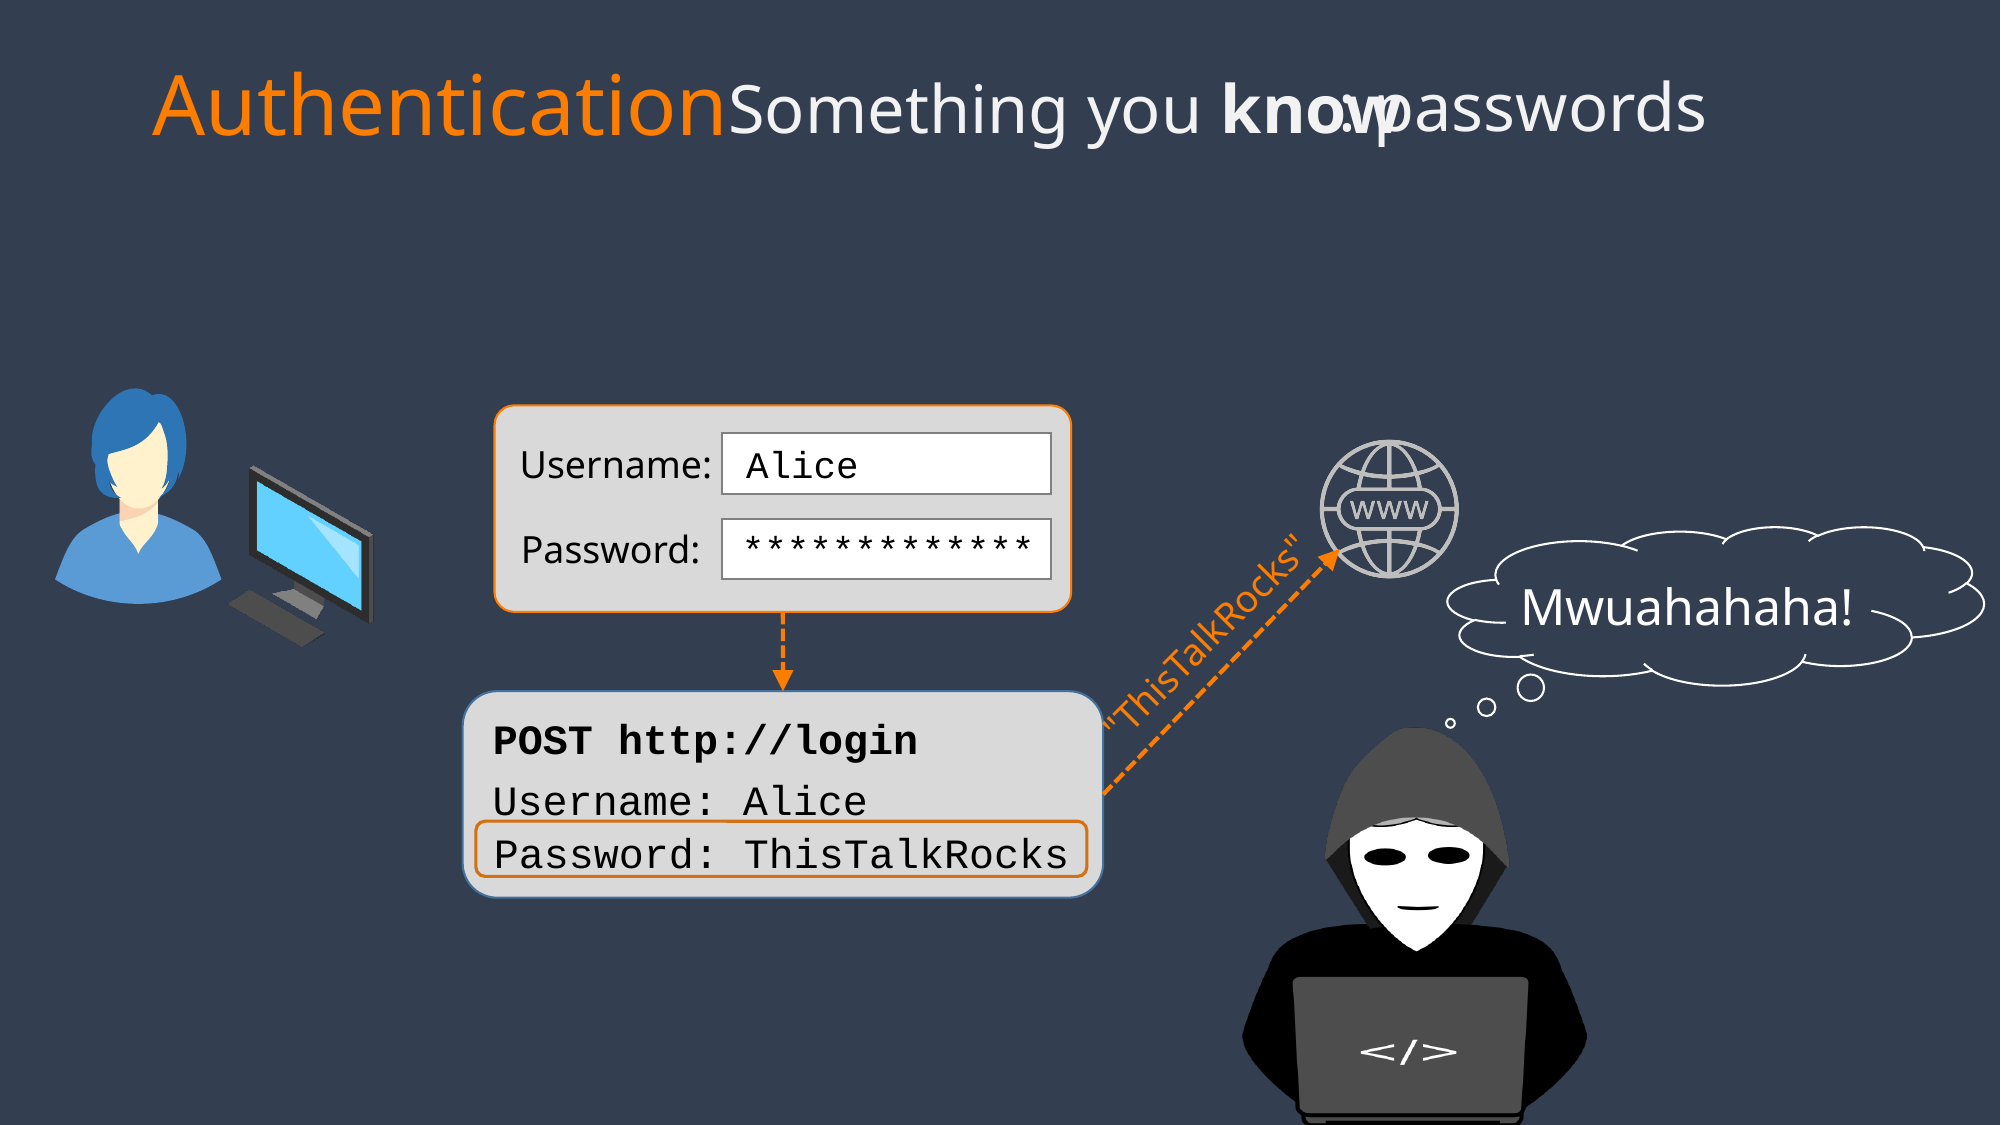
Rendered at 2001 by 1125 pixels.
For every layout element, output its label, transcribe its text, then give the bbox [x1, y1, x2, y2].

text_box Password: ThisTalkRocks [478, 876, 1084, 885]
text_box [55, 388, 222, 604]
text_box [461, 770, 1105, 899]
picture [222, 460, 378, 652]
text_box [474, 820, 1088, 878]
picture [1314, 427, 1467, 590]
picture [1202, 705, 1604, 1125]
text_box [1103, 548, 1340, 795]
text_box Username: Alice [477, 770, 883, 823]
text_box Mwuahahaha! [1863, 567, 1980, 643]
text_box [1863, 526, 1972, 567]
list Authentication [137, 55, 1863, 770]
text_box [1980, 591, 1986, 617]
text_box [1863, 643, 1912, 666]
